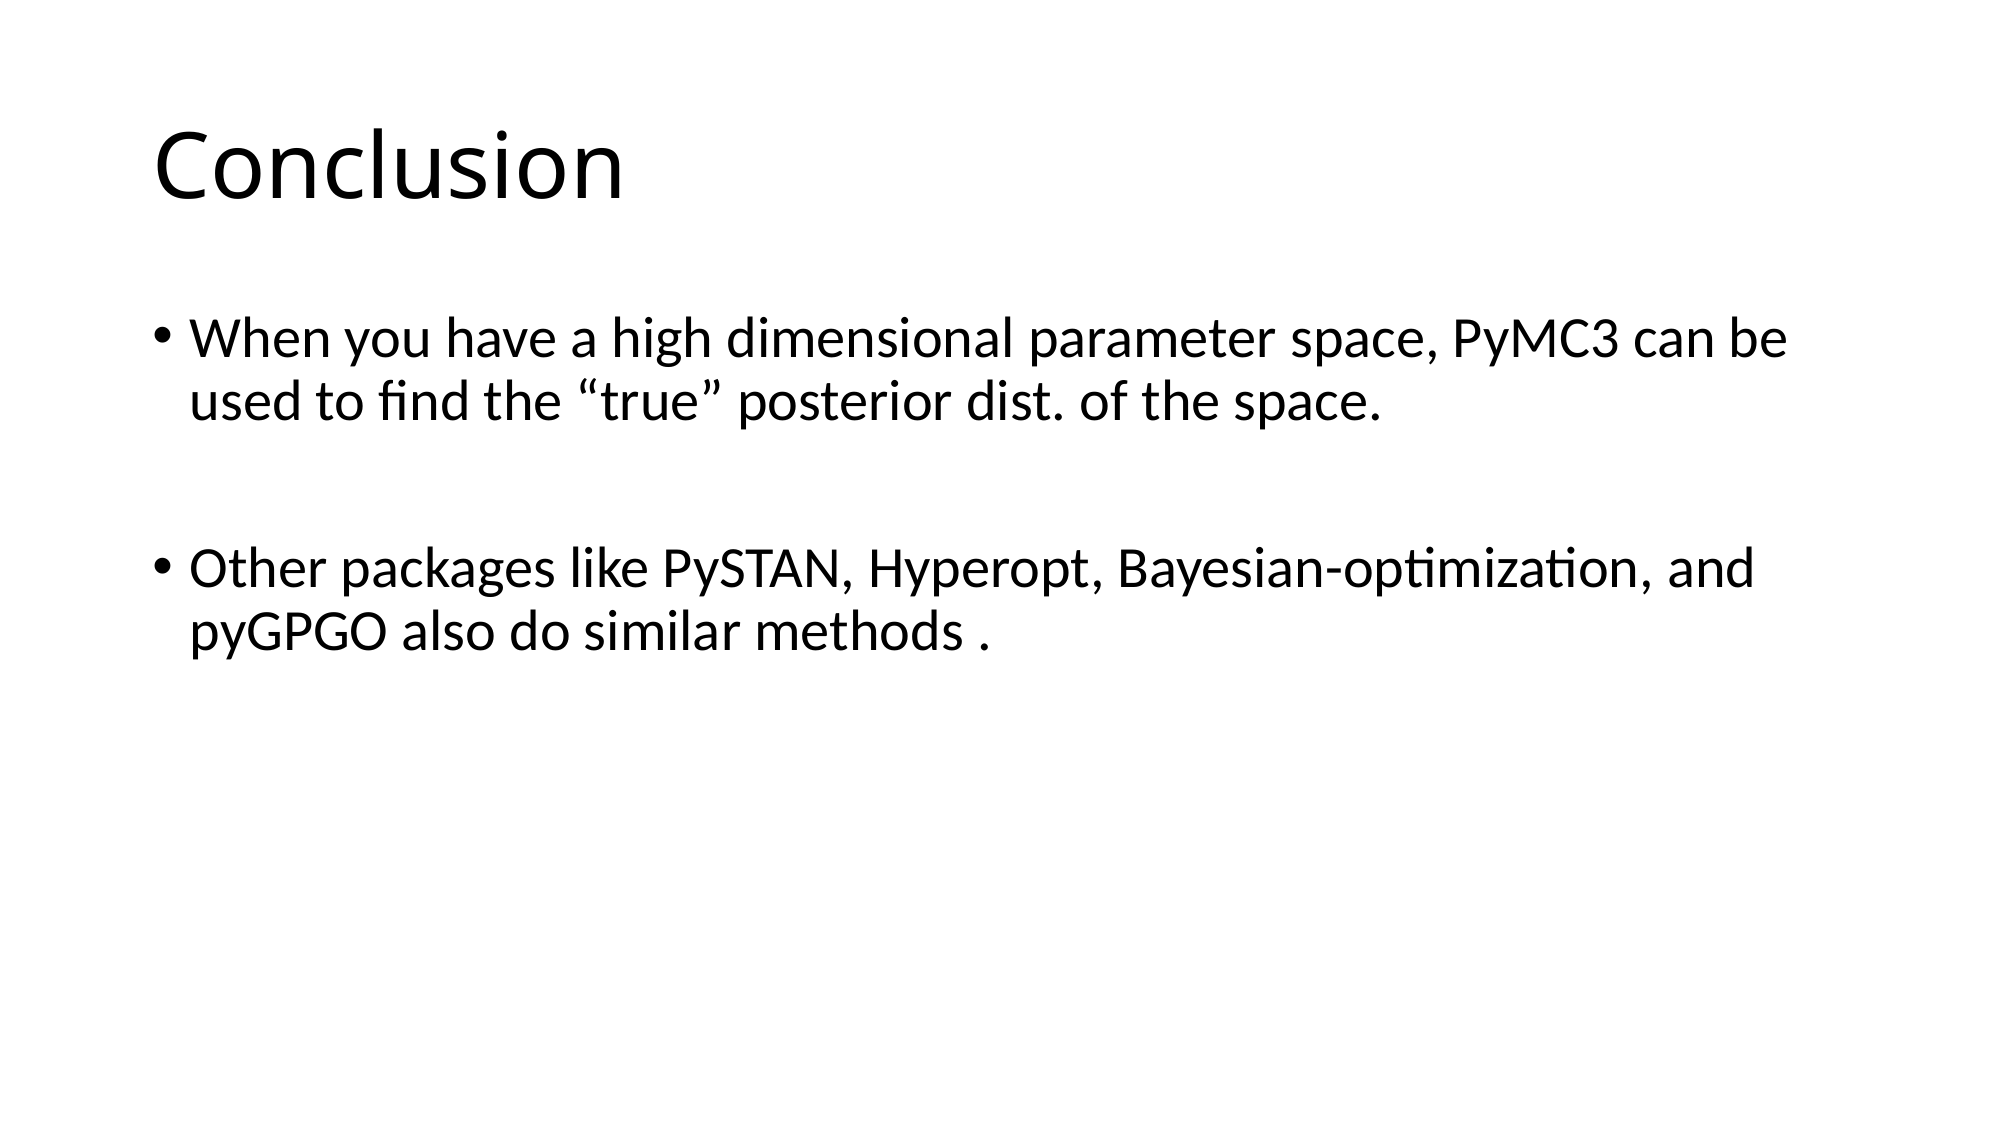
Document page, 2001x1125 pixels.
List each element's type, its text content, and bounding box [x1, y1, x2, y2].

list When you have a high dimensional parameter space, PyMC3 can be used to find the “true” posterior dist. of the space. Other packages like PySTAN, Hyperopt, Bayesian-optimization, and pyGPGO also do similar methods . [137, 299, 1863, 1014]
title Conclusion [137, 59, 1863, 278]
